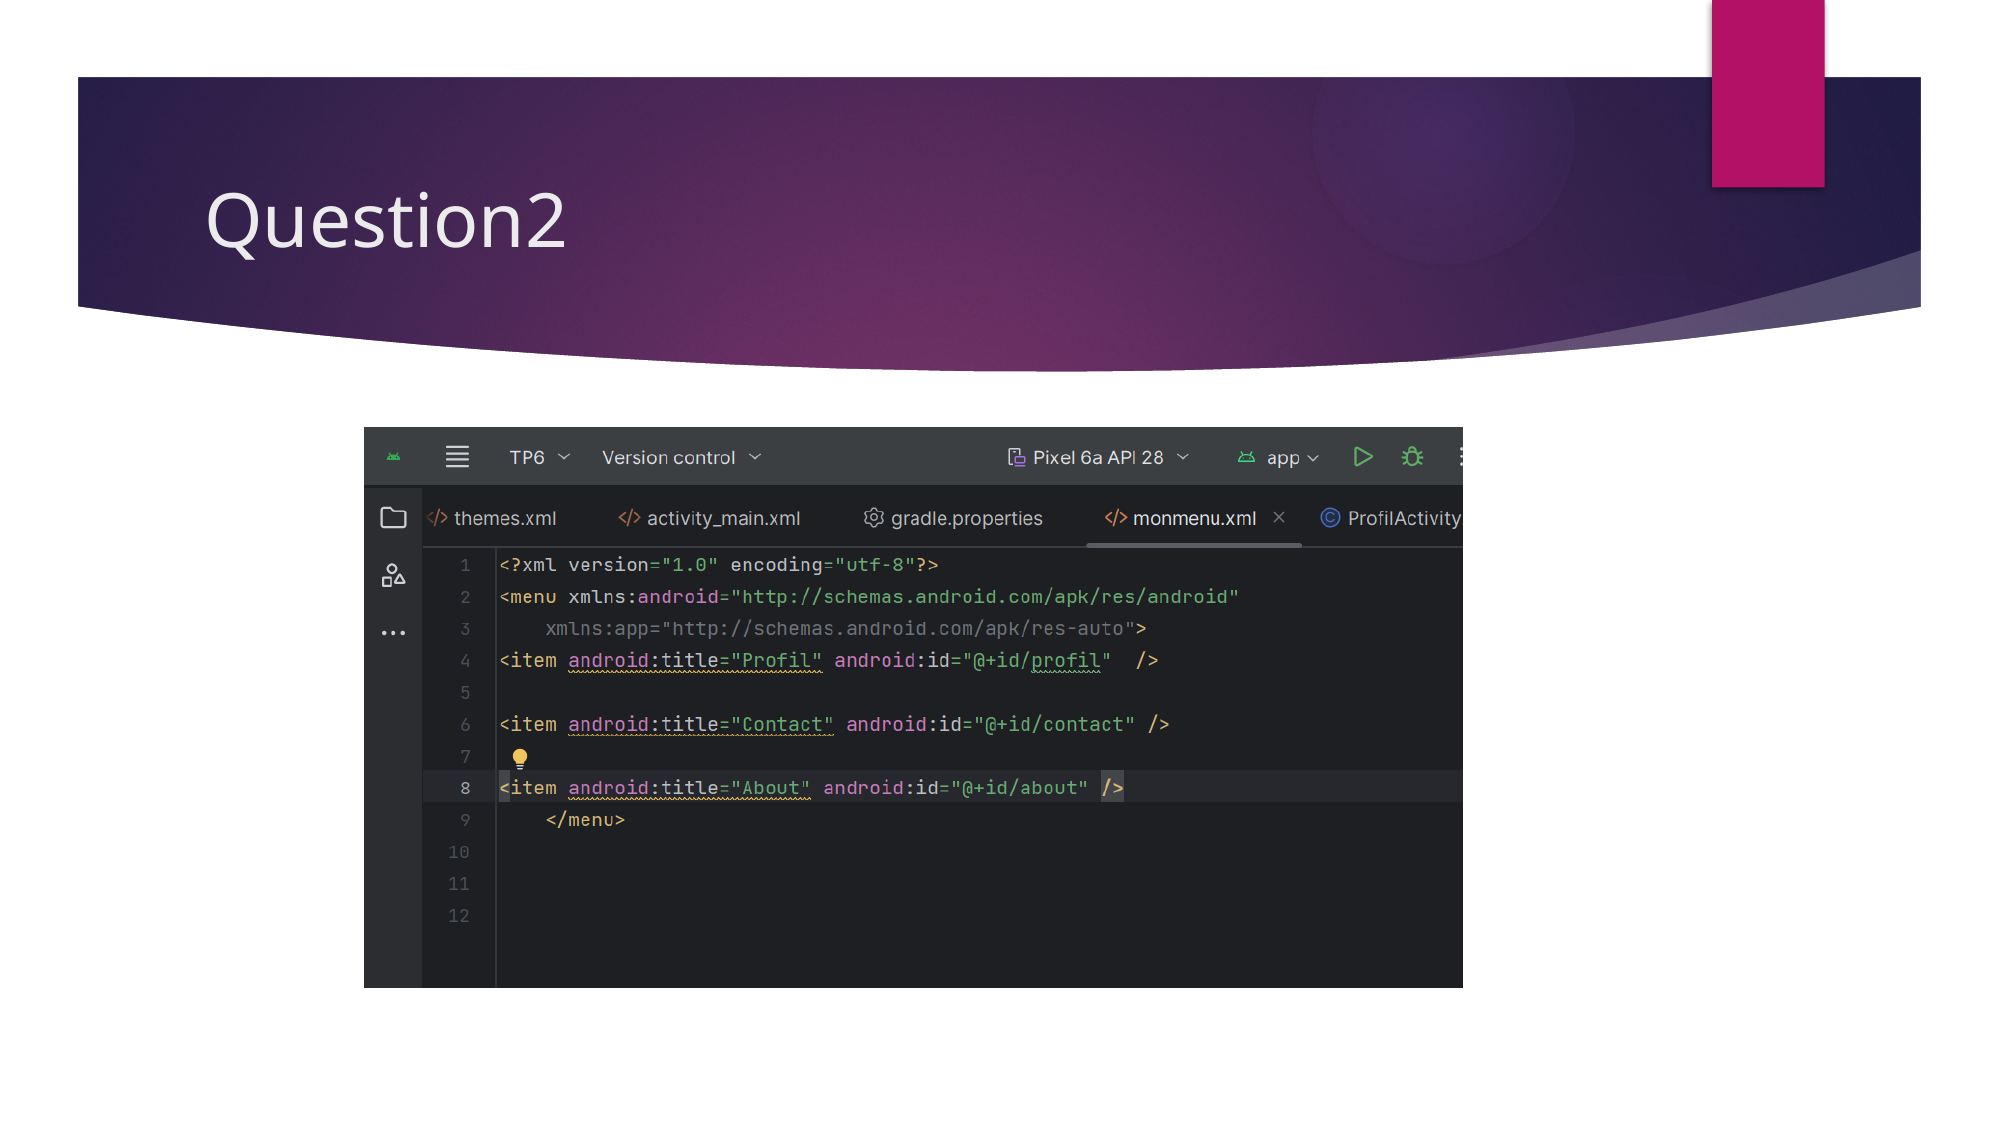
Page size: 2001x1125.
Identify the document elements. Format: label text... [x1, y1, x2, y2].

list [363, 426, 1463, 988]
title Question2 [189, 159, 1627, 276]
